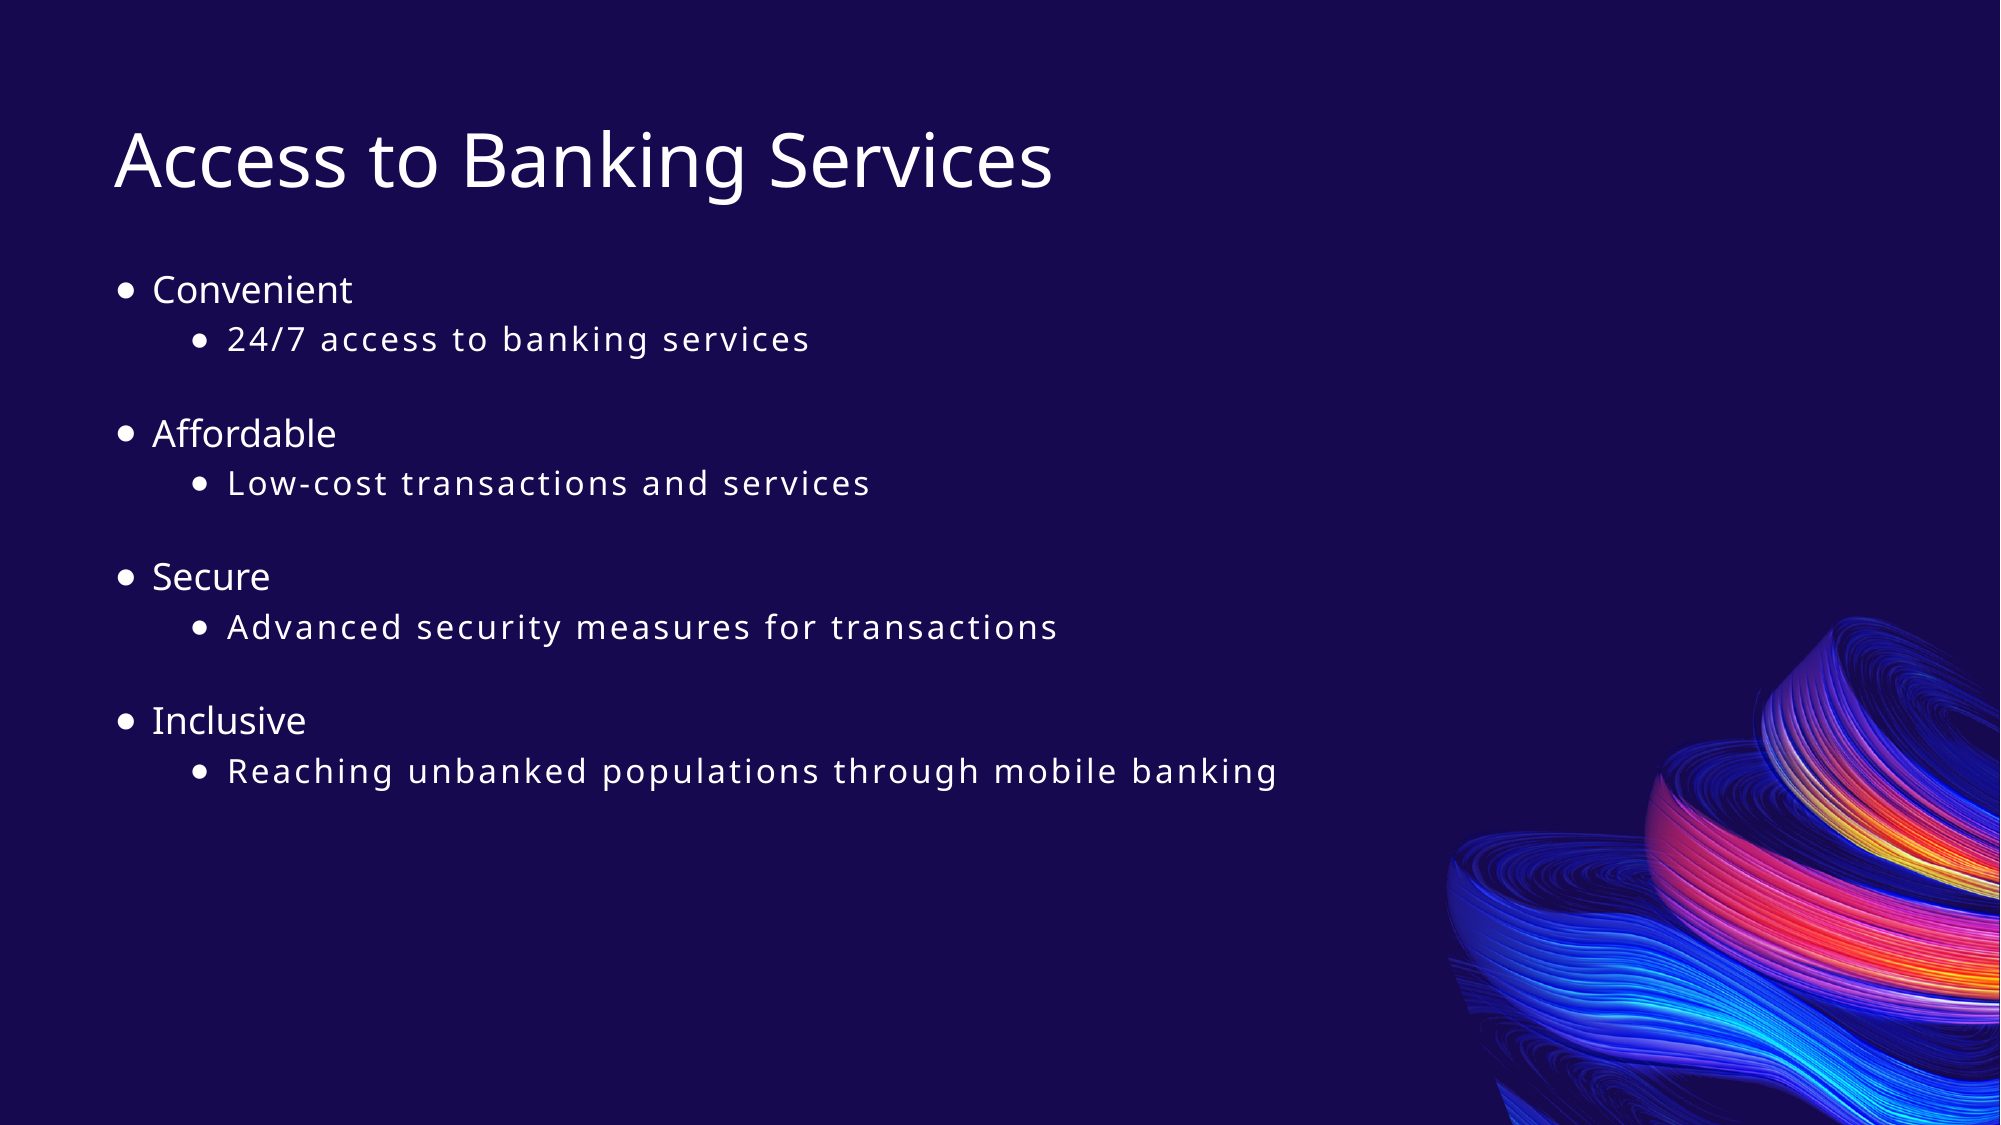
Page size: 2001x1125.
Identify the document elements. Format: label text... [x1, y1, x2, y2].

list Convenient 24/7 access to banking services Affordable Low-cost transactions and services Secure Advanced security measures for transactions Inclusive Reaching unbanked populations through mobile banking [99, 244, 1900, 1026]
title Access to Banking Services [99, 99, 1900, 216]
picture [1474, 562, 2000, 1125]
